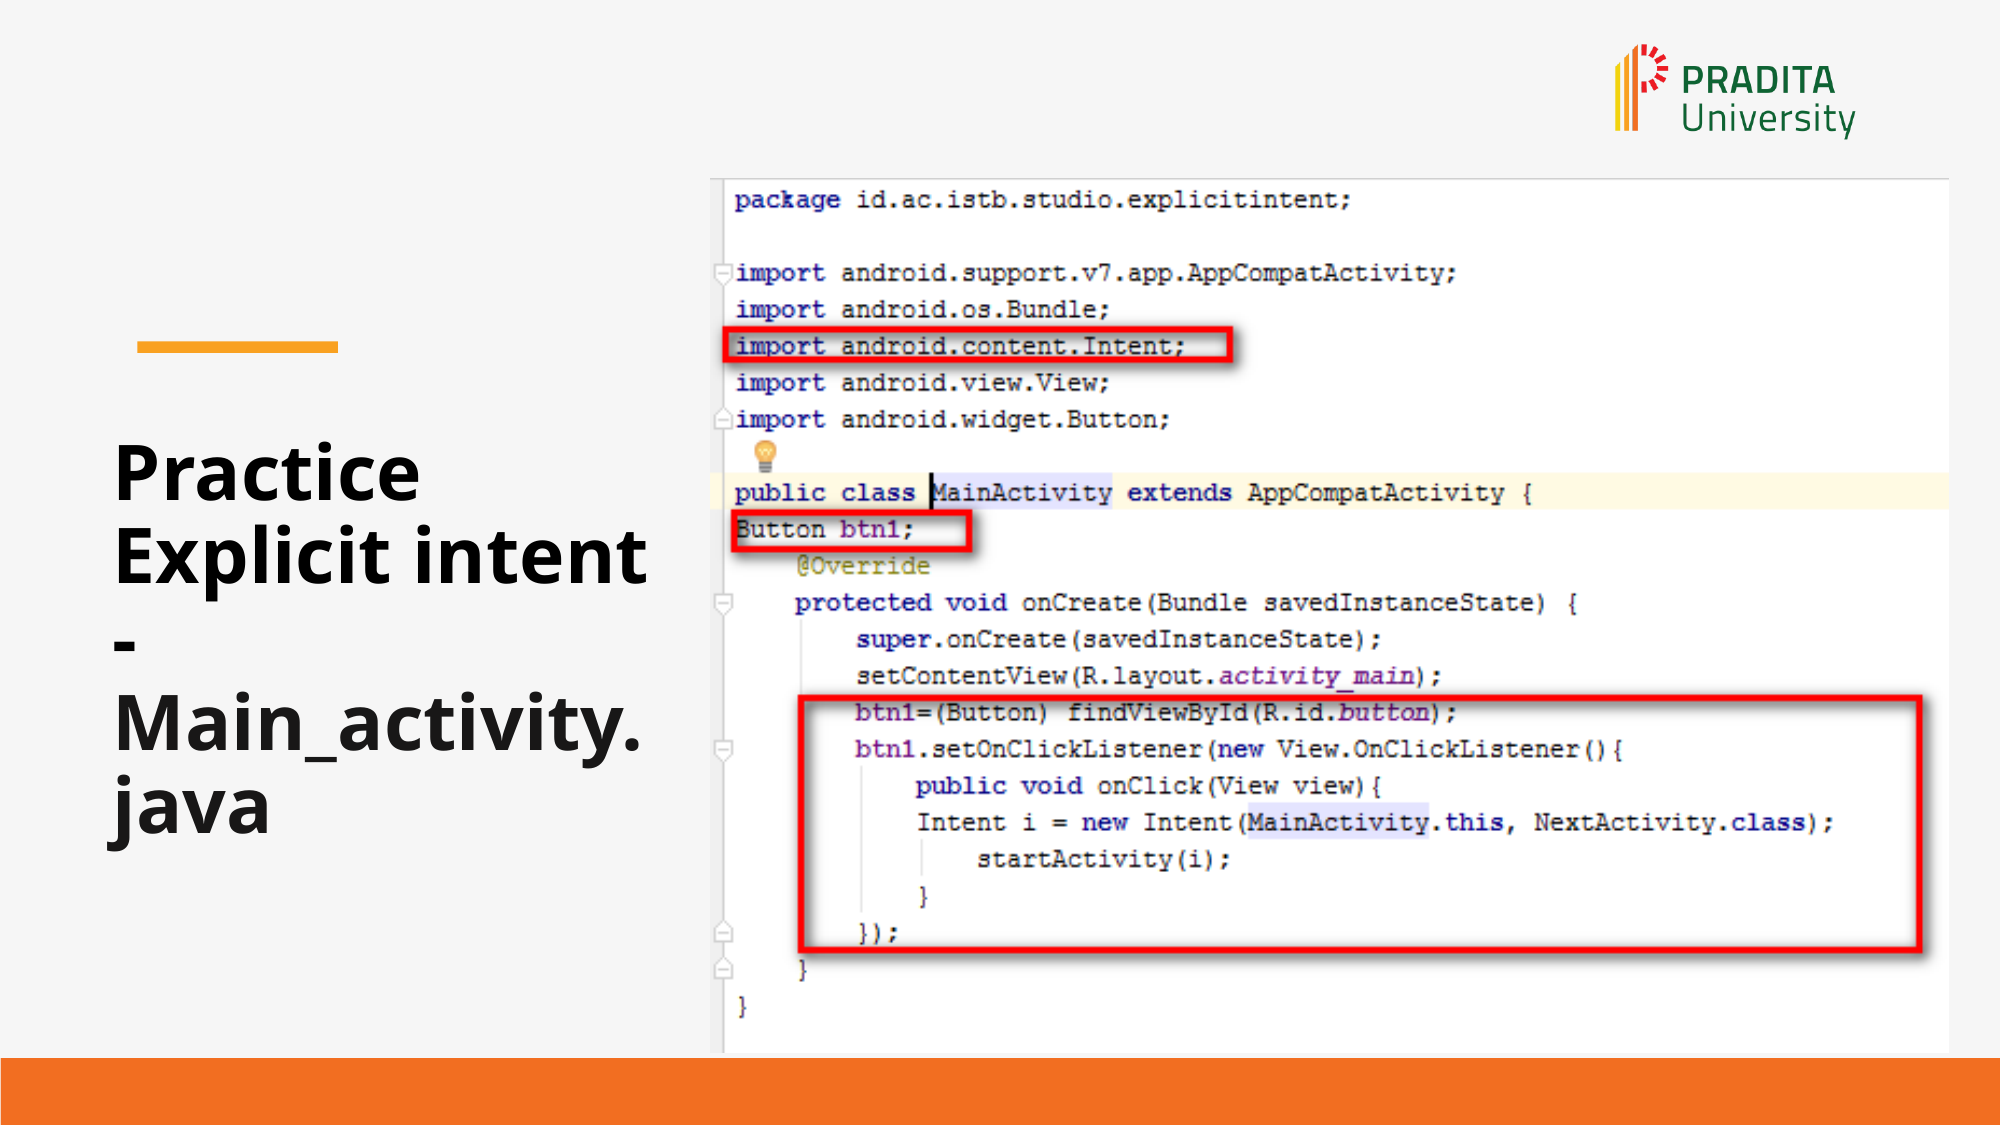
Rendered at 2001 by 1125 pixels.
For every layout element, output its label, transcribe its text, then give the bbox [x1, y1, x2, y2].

picture [710, 178, 1949, 1053]
title Practice Explicit intent - Main_activity.java [97, 425, 671, 859]
picture [0, 1058, 2000, 1125]
picture [1607, 36, 1863, 147]
